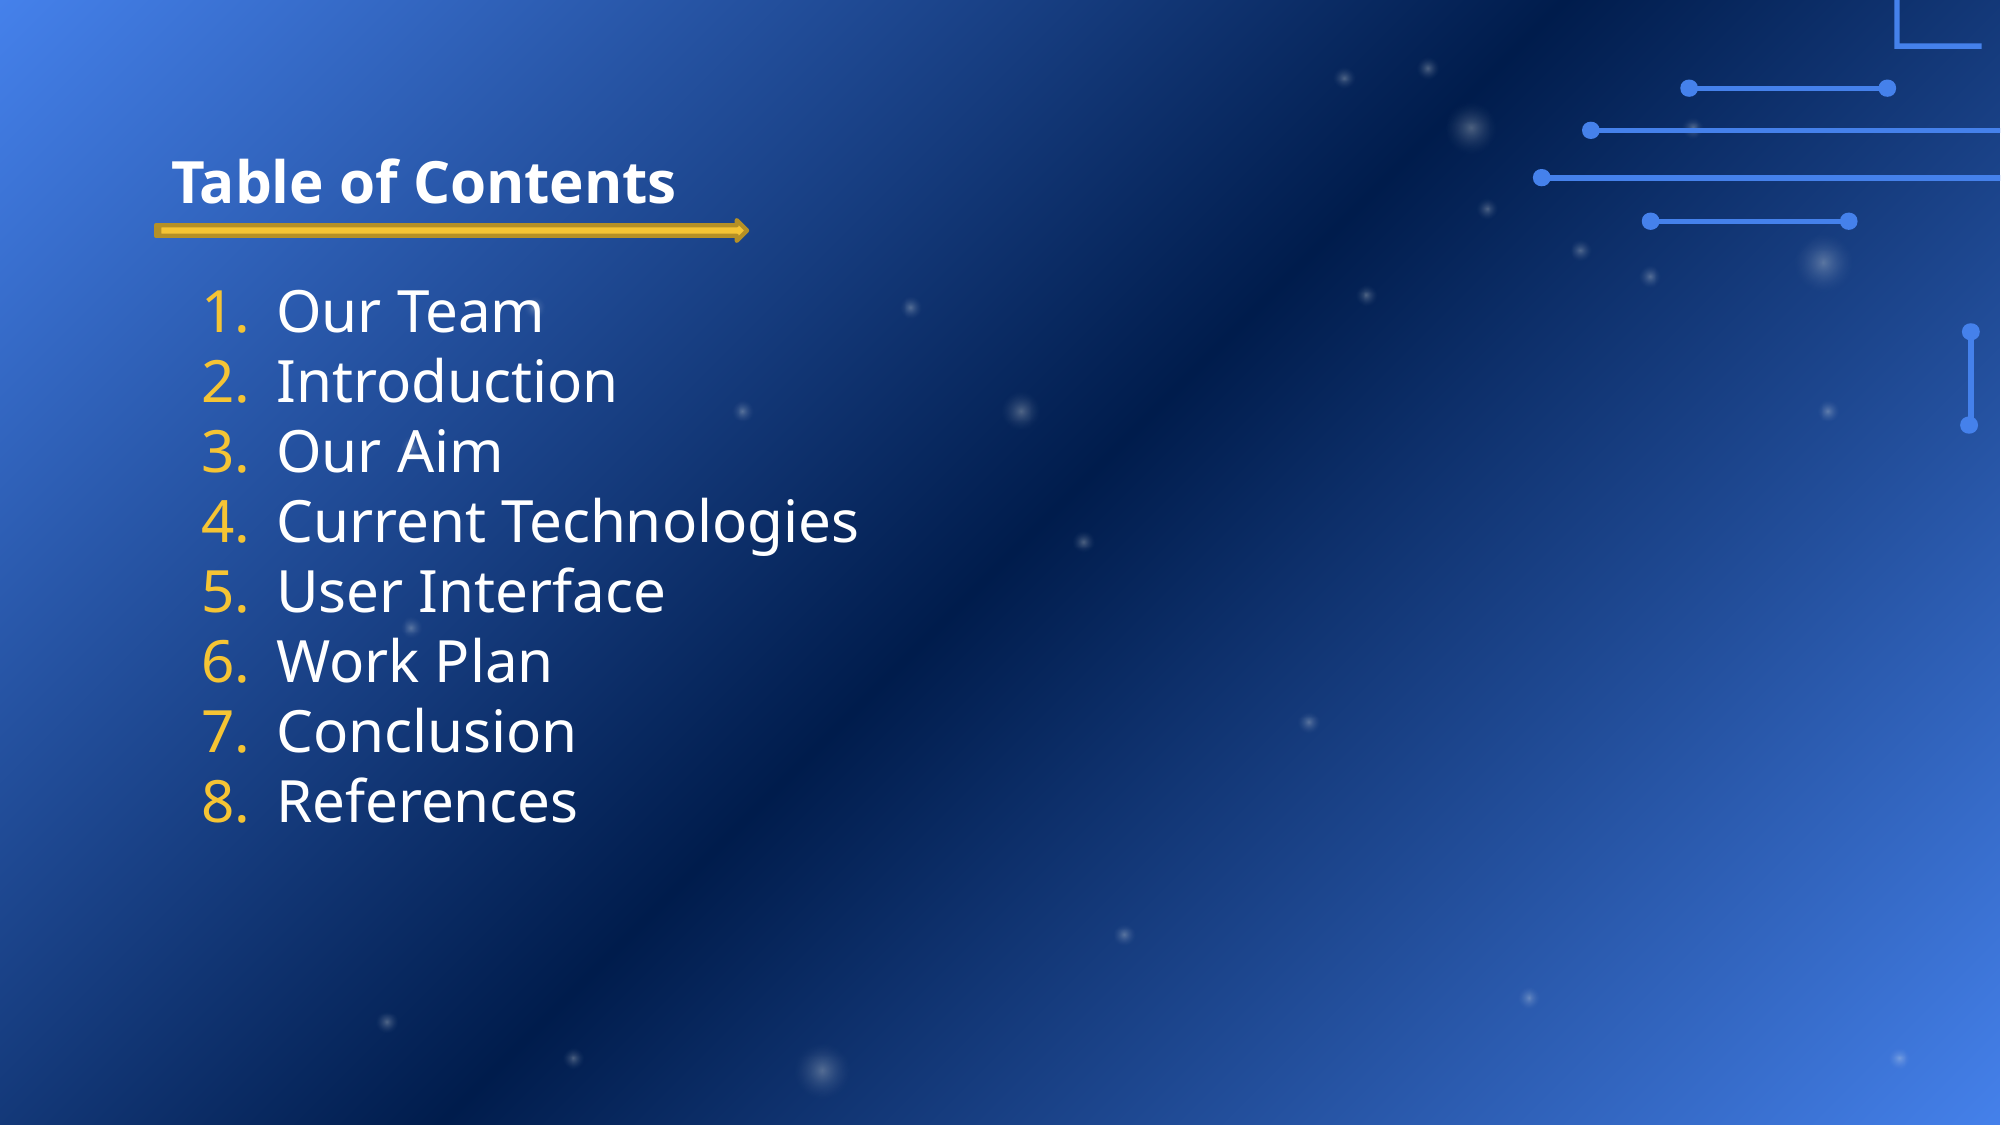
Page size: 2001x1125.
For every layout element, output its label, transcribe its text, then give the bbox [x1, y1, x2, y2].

list Our Team Introduction Our Aim Current Technologies User Interface Work Plan Conclusion References [156, 259, 1844, 801]
text_box [154, 218, 750, 243]
title Table of Contents [156, 117, 1844, 244]
